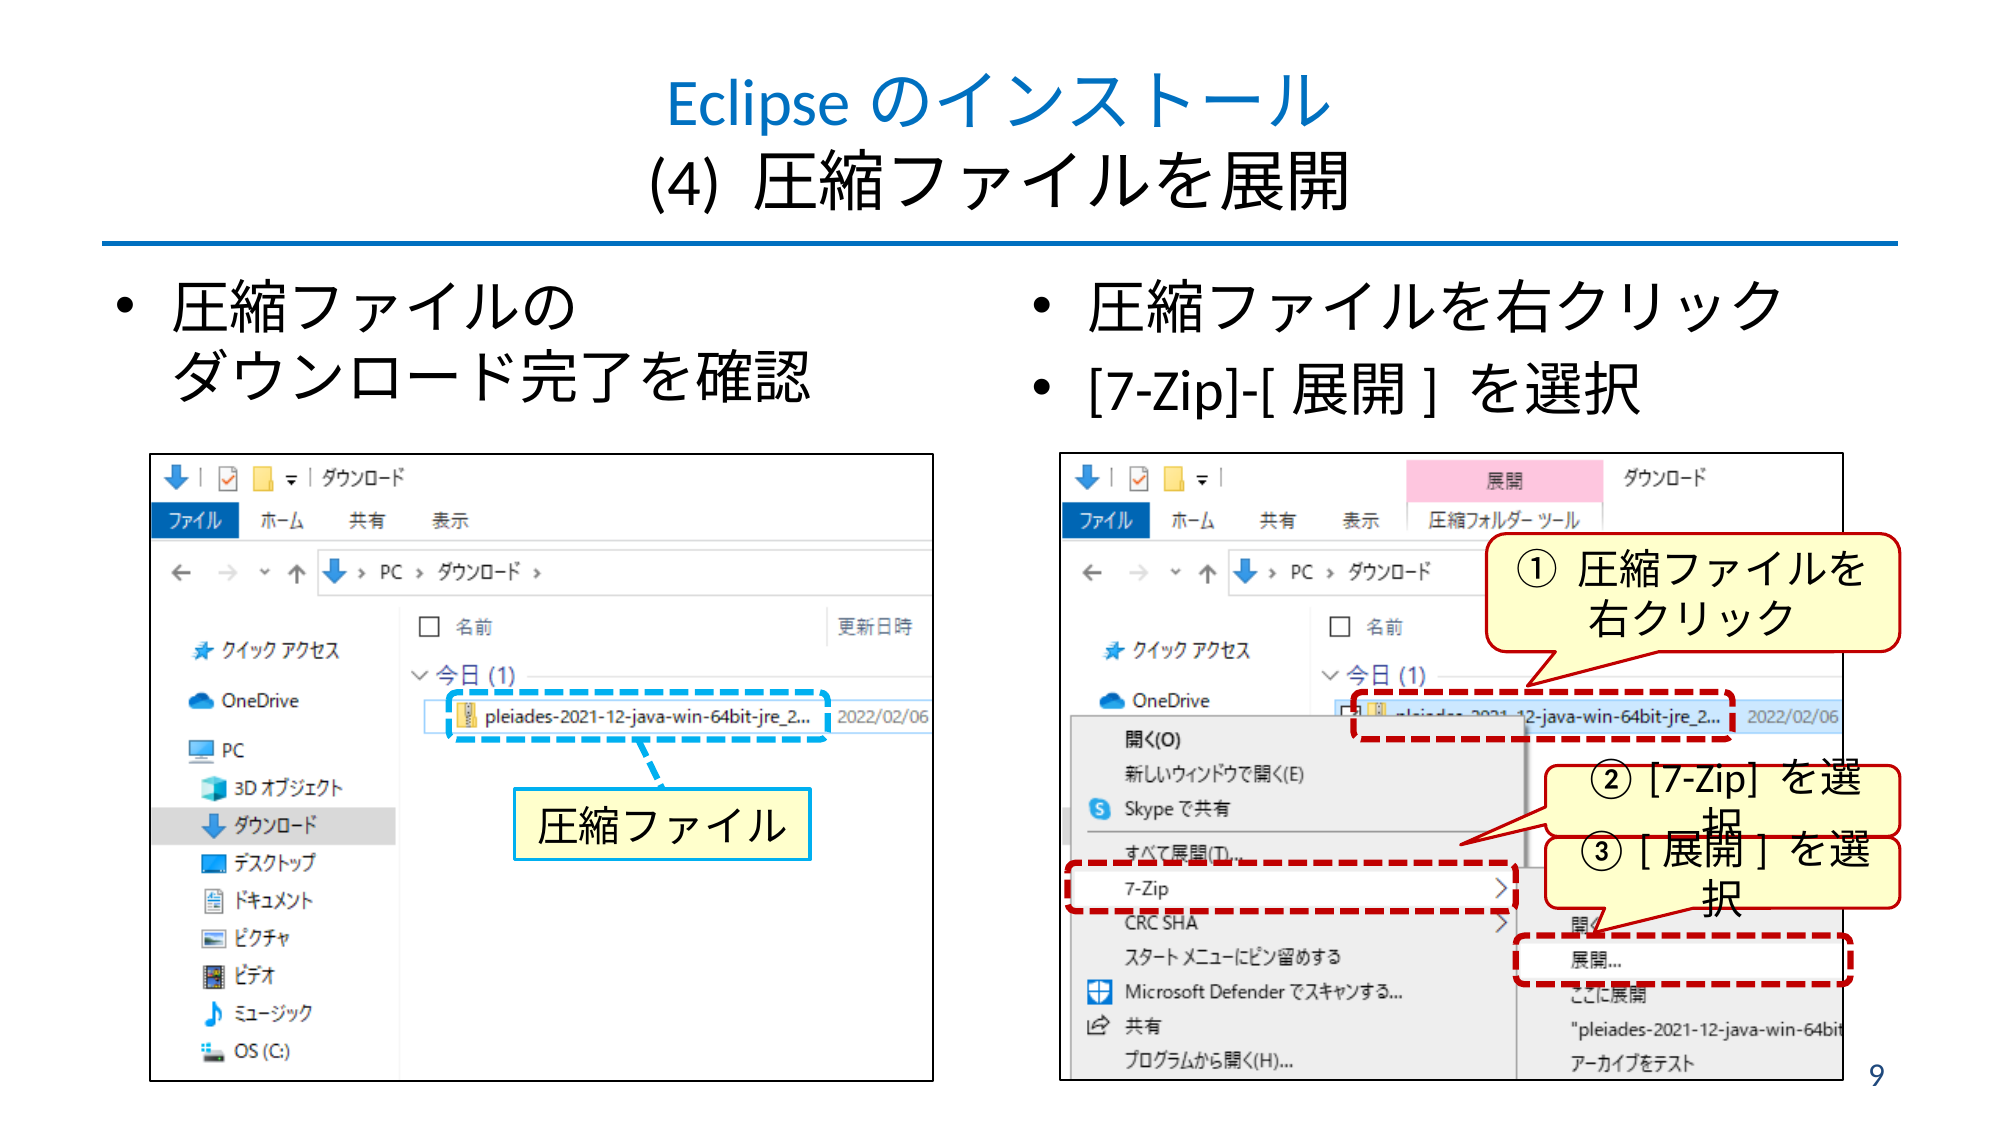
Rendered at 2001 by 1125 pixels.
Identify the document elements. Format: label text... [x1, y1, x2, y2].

text_box ② [7-Zip] を選択 [1846, 763, 1903, 837]
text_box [637, 739, 663, 790]
list 圧縮ファイルの ダウンロード完了を確認 [99, 262, 984, 1005]
text_box ① 圧縮ファイルを 右クリック [1846, 531, 1903, 654]
slide_number 9 [1433, 1042, 1900, 1103]
text_box ③ [展開] を選択 [1846, 835, 1903, 911]
list 圧縮ファイルを右クリック [7-Zip]-[展開] を選択 [1016, 262, 1900, 1005]
title Eclipseのインストール (4) 圧縮ファイルを展開 [99, 45, 1900, 233]
text_box [1846, 935, 1853, 984]
picture [150, 454, 933, 1081]
picture [1060, 454, 1843, 1080]
